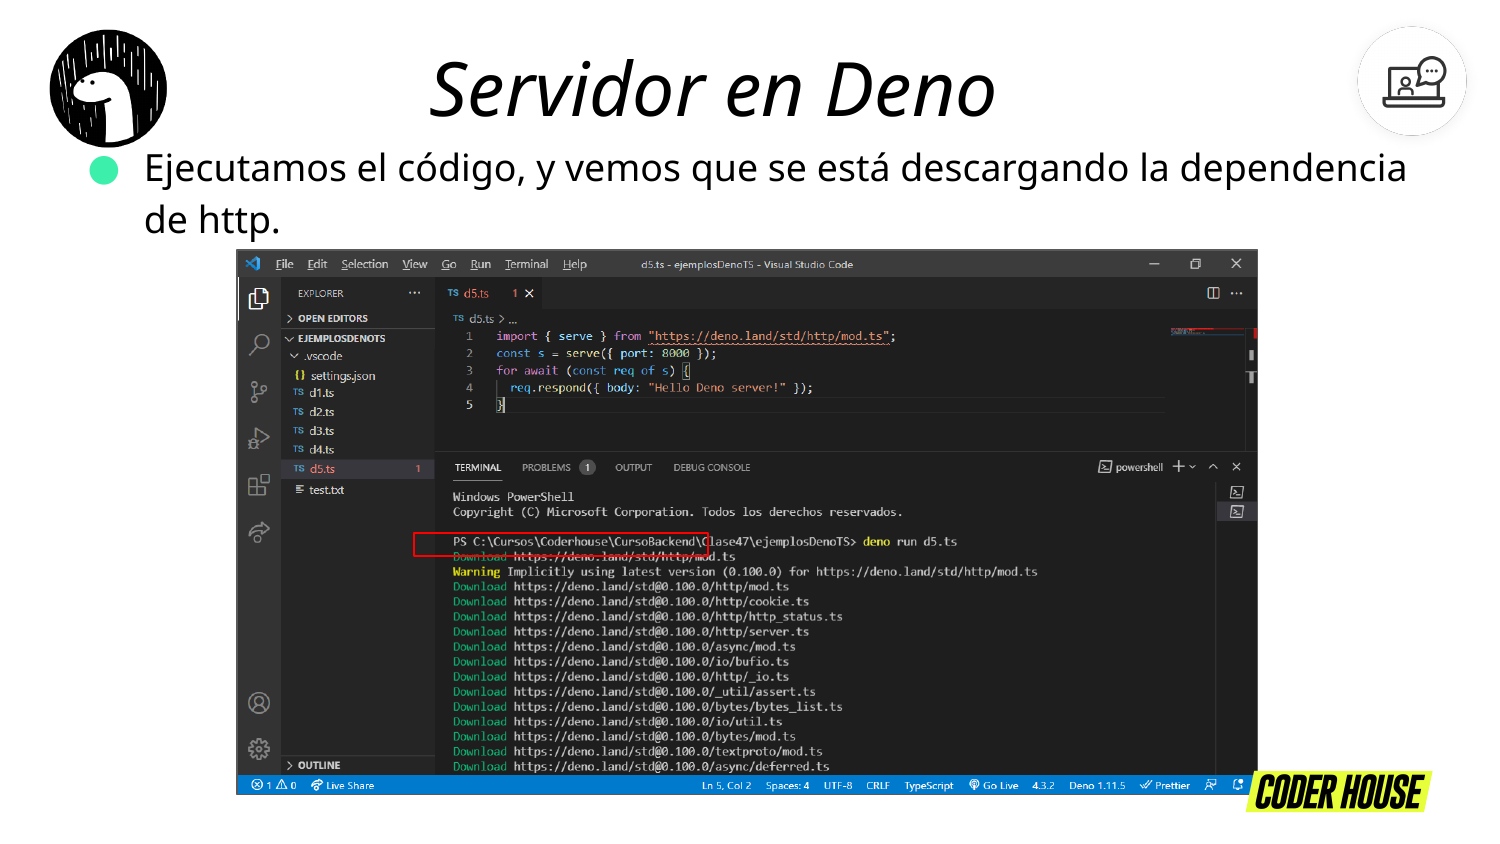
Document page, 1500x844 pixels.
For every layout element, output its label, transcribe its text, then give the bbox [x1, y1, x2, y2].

text_box Servidor en Deno [217, 26, 1307, 152]
picture [4, 24, 215, 151]
text_box Ejecutamos el código, y vemos que se está descargando la dependencia de http. [54, 122, 1437, 276]
picture [237, 250, 1437, 819]
picture [1344, 13, 1480, 150]
